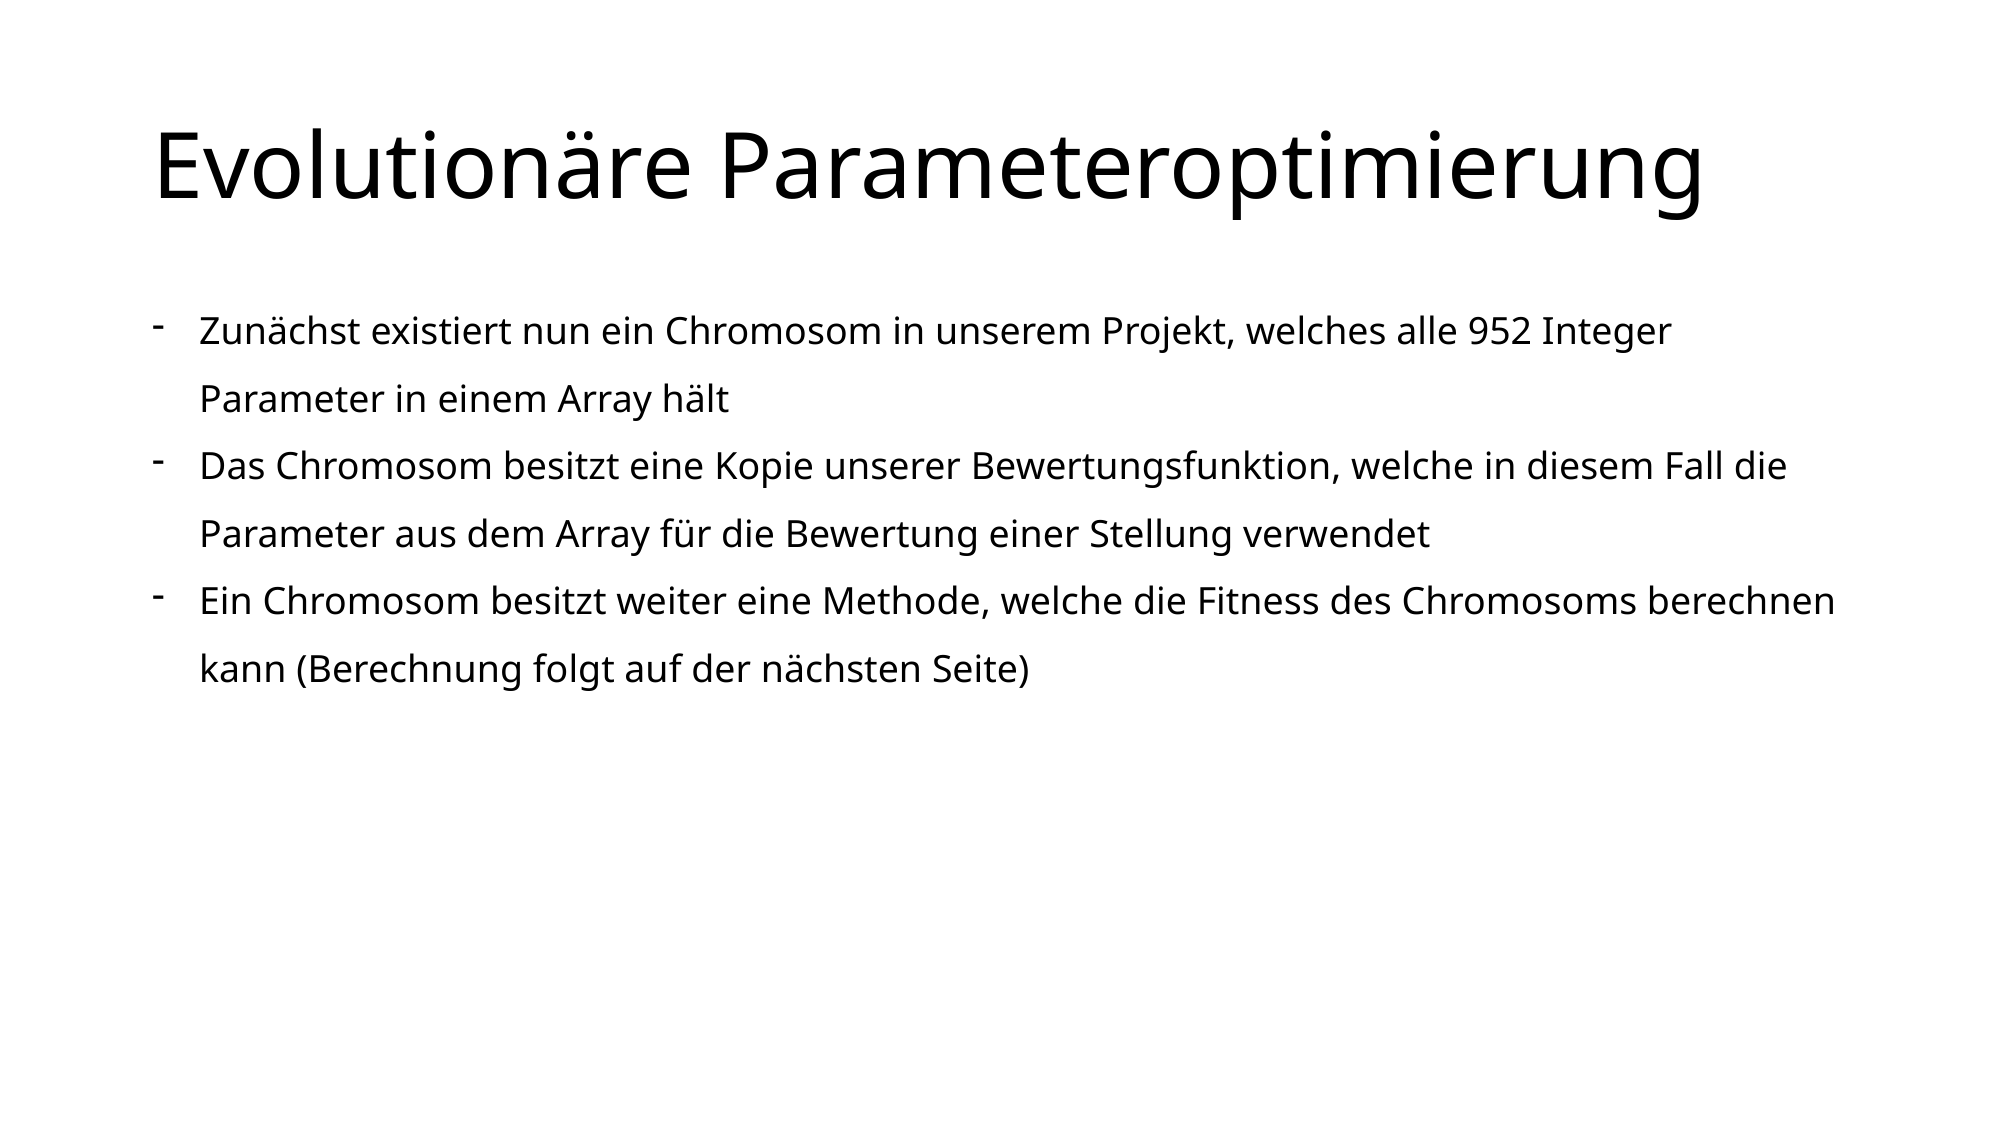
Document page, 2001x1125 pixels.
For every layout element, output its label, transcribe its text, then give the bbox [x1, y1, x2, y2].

text_box Zunächst existiert nun ein Chromosom in unserem Projekt, welches alle 952 Integer Parameter in einem Array hält Das Chromosom besitzt eine Kopie unserer Bewertungsfunktion, welche in diesem Fall die Parameter aus dem Array für die Bewertung einer Stellung verwendet Ein Chromosom besitzt weiter eine Methode, welche die Fitness des Chromosoms berechnen kann (Berechnung folgt auf der nächsten Seite) [137, 277, 1863, 697]
title Evolutionäre Parameteroptimierung [137, 59, 1863, 277]
